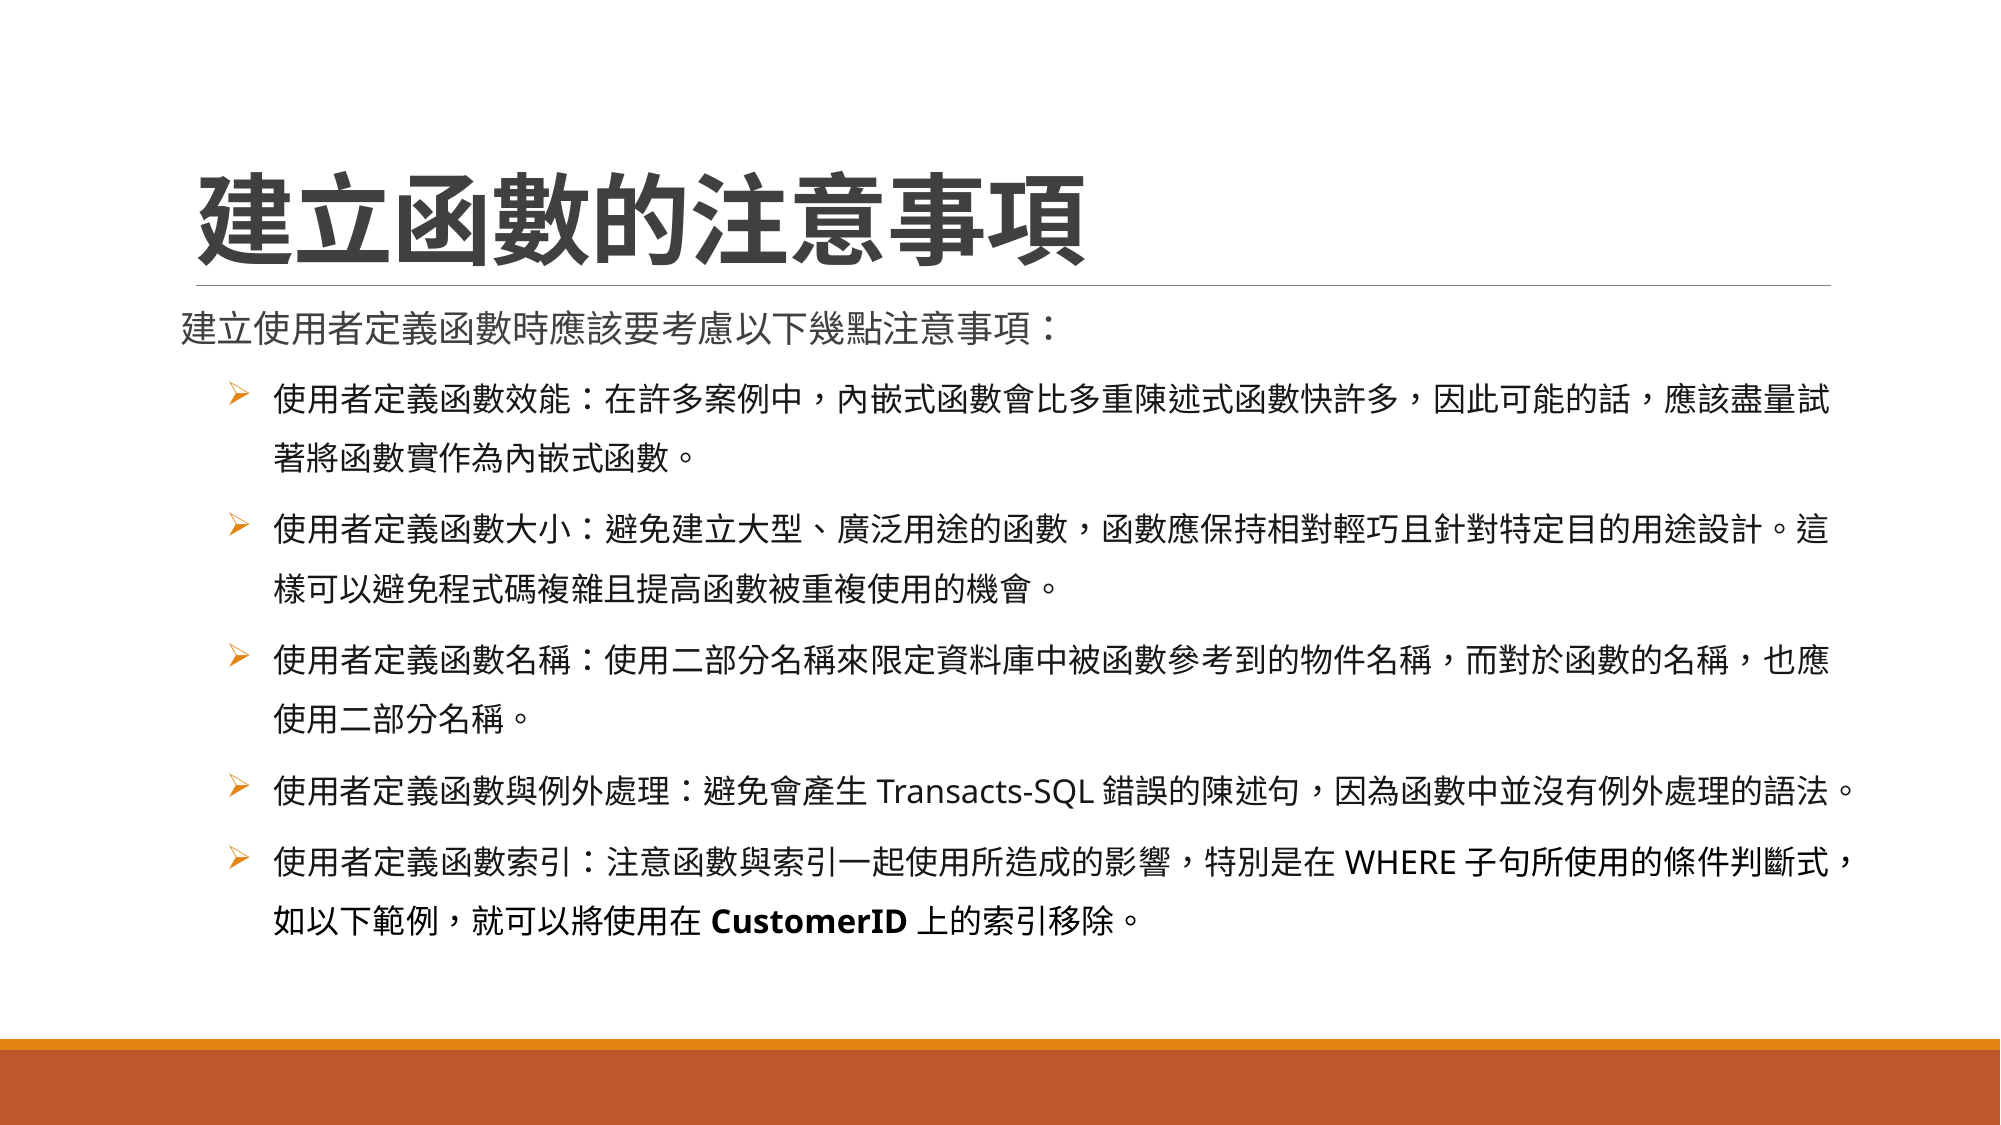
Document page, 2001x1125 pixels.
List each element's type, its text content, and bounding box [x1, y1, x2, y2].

title 建立函數的注意事項 [180, 47, 1830, 285]
list 建立使用者定義函數時應該要考慮以下幾點注意事項： 使用者定義函數效能：在許多案例中，內嵌式函數會比多重陳述式函數快許多，因此可能的話，應該盡量試著將函數實作為內嵌式函數。 使用者定義函數大小：避免建立大型、廣泛用途的函數，函數應保持相對輕巧且針對特定目的用途設計。這樣可以避免程式碼複雜且提高函數被重複使用的機會。 使用者定義函數名稱：使用二部分名稱來限定資料庫中被函數參考到的物件名稱，而對於函數的名稱，也應使用二部分名稱。 使用者定義函數與例外處理：避免會產生Transacts-SQL錯誤的陳述句，因為函數中並沒有例外處理的語法。 使用者定義函數索引：注意函數與索引一起使用所造成的影響，特別是在WHERE子句所使用的條件判斷式，如以下範例，就可以將使用在CustomerID上的索引移除。 [180, 302, 1830, 963]
